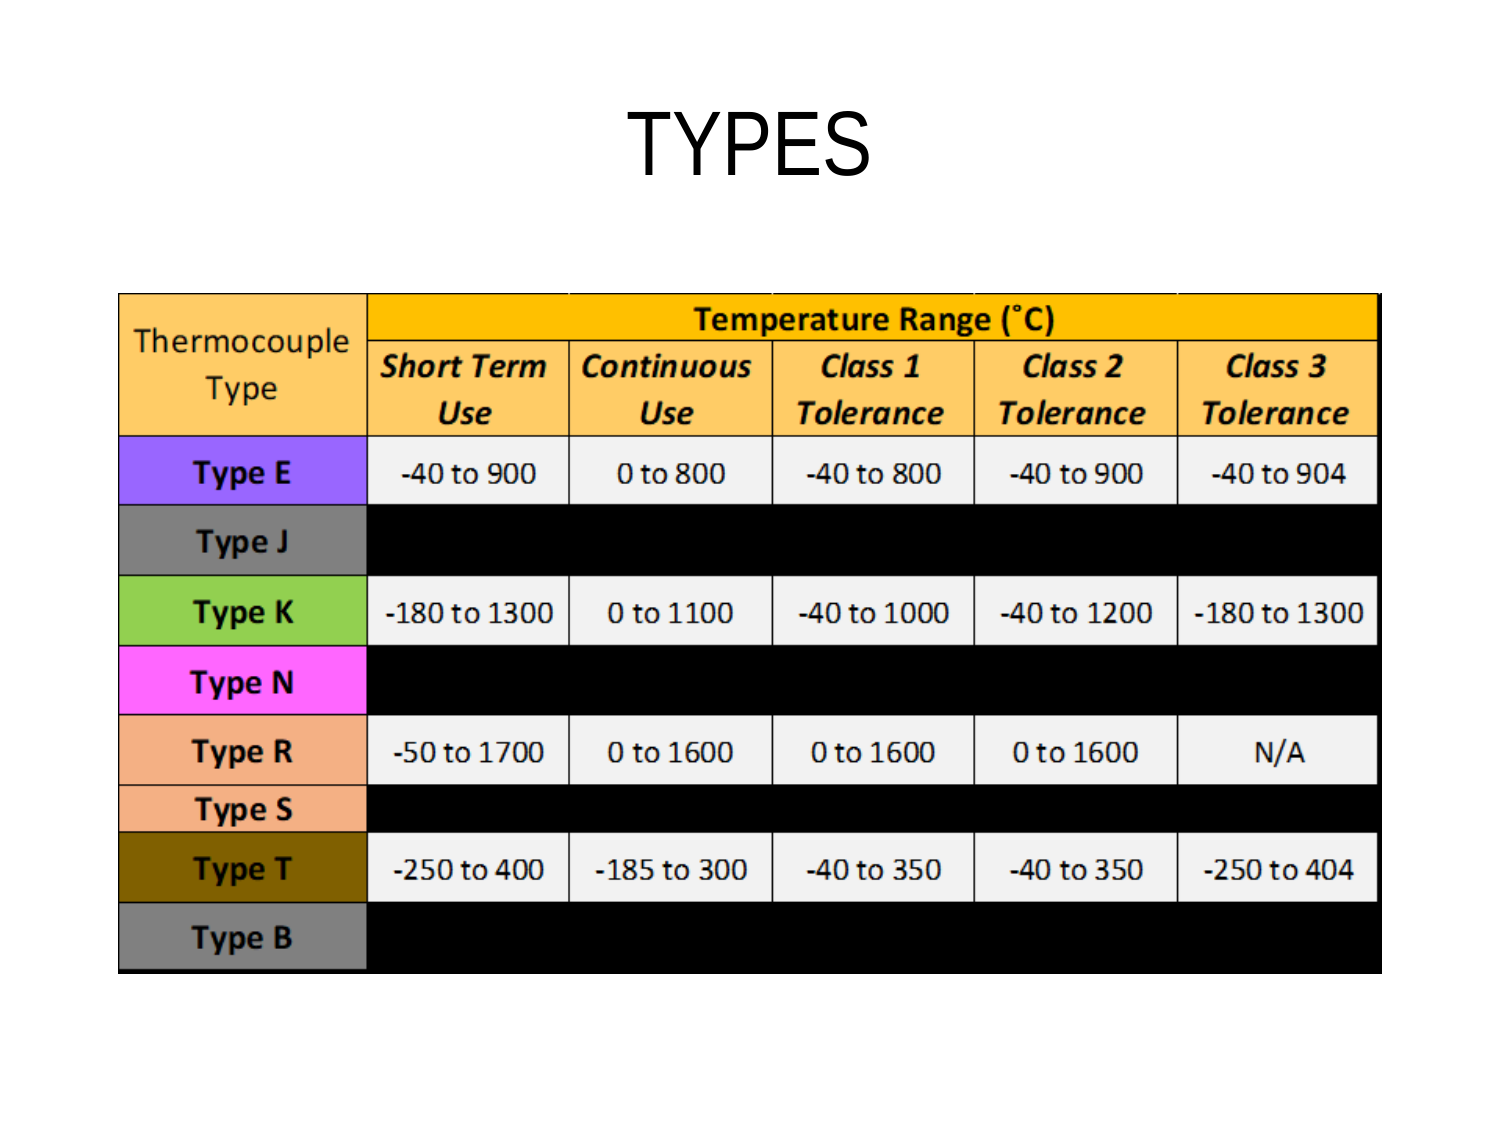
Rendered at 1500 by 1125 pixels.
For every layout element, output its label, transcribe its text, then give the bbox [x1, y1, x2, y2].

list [118, 293, 1382, 974]
title TYPES [75, 45, 1425, 233]
